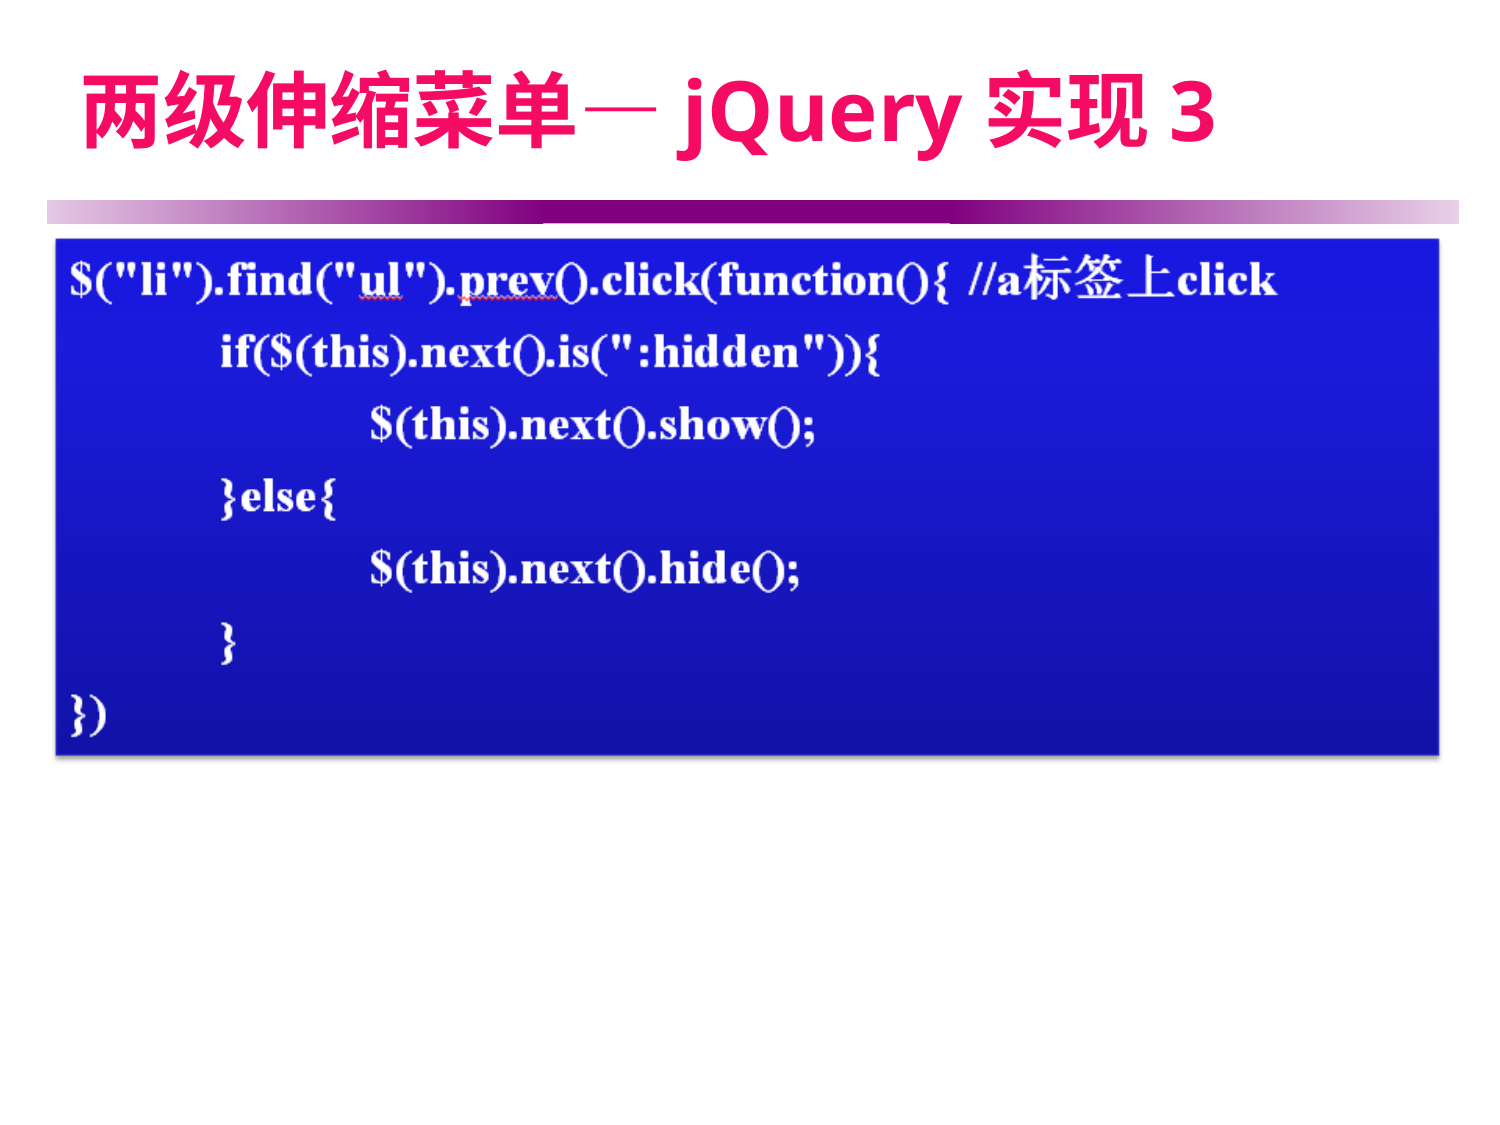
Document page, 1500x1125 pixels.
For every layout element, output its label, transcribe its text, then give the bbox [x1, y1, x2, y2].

title 两级伸缩菜单—jQuery实现3 [64, 24, 1424, 193]
picture [48, 231, 1452, 767]
